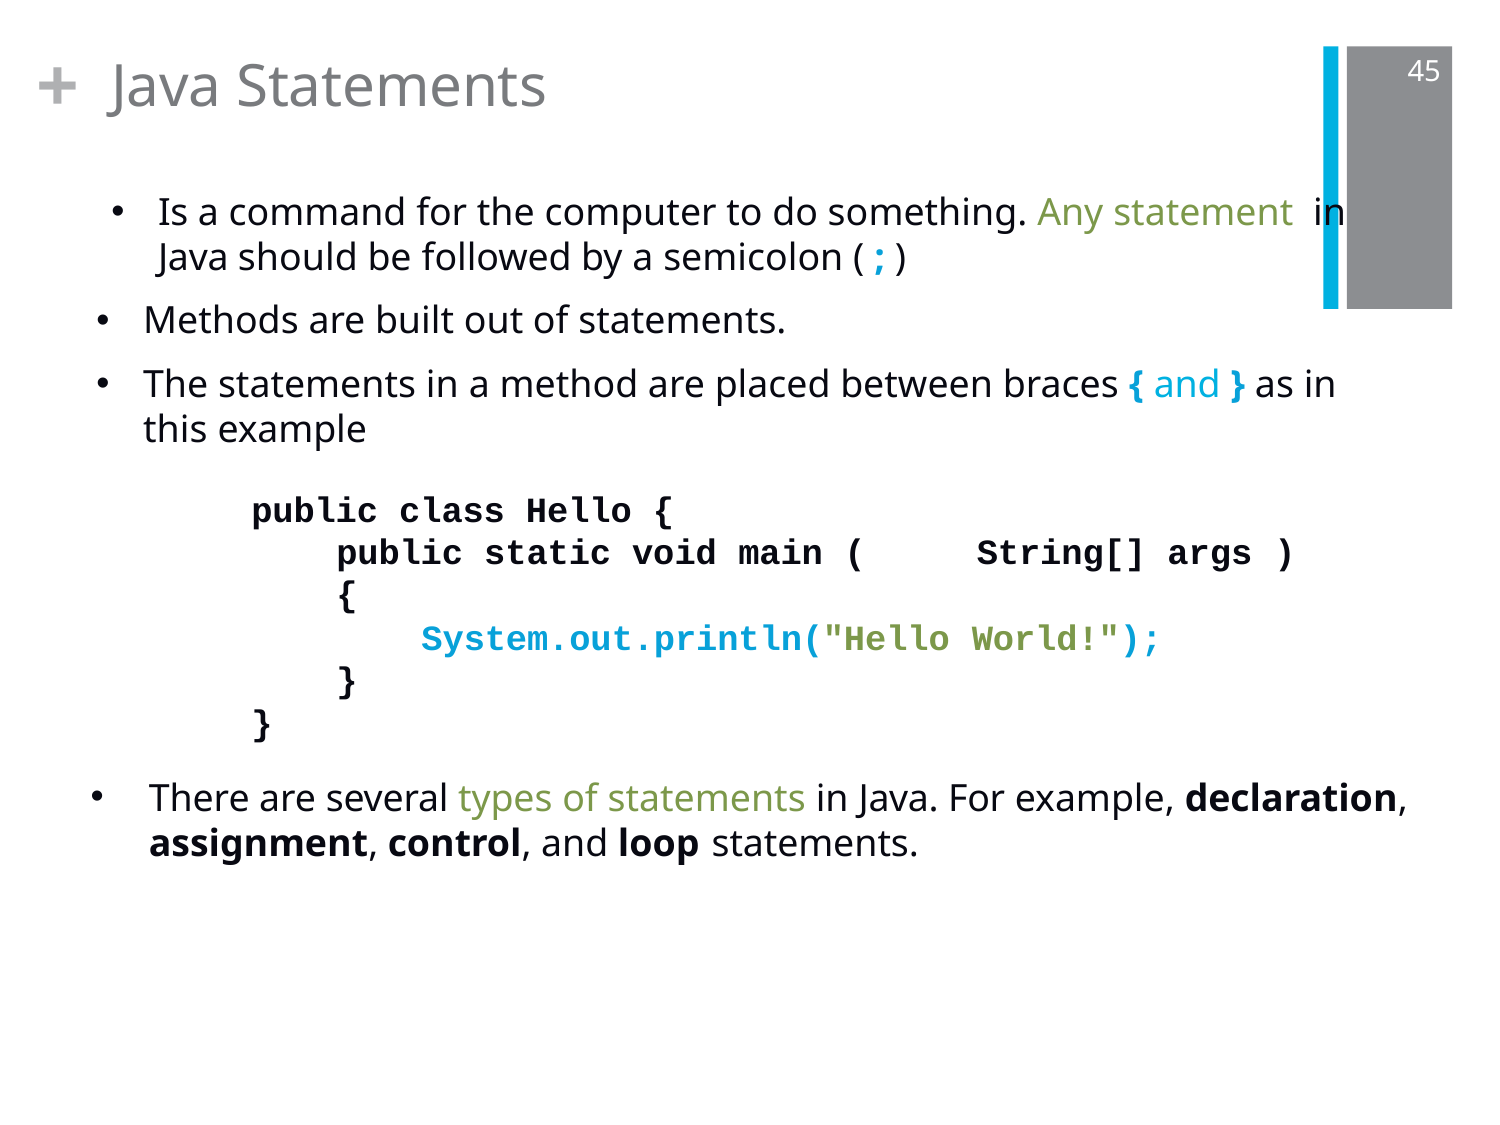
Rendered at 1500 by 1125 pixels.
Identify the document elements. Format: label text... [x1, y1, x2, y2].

text_box public class Hello { public static void main ( String[] args ) { System.out.println("Hello World!"); } } [248, 487, 1297, 743]
text_box Java Statements Is a command for the computer to do something. Any statement in Java should be followed by a semicolon ( ; ) Methods are built out of statements. The statements in a method are placed between braces { and } as in this example [94, 47, 1405, 515]
text_box + [34, 37, 89, 128]
text_box There are several types of statements in Java. For example, declaration, assignment, control, and loop statements. [88, 773, 1425, 864]
text_box 45 [1405, 52, 1442, 88]
